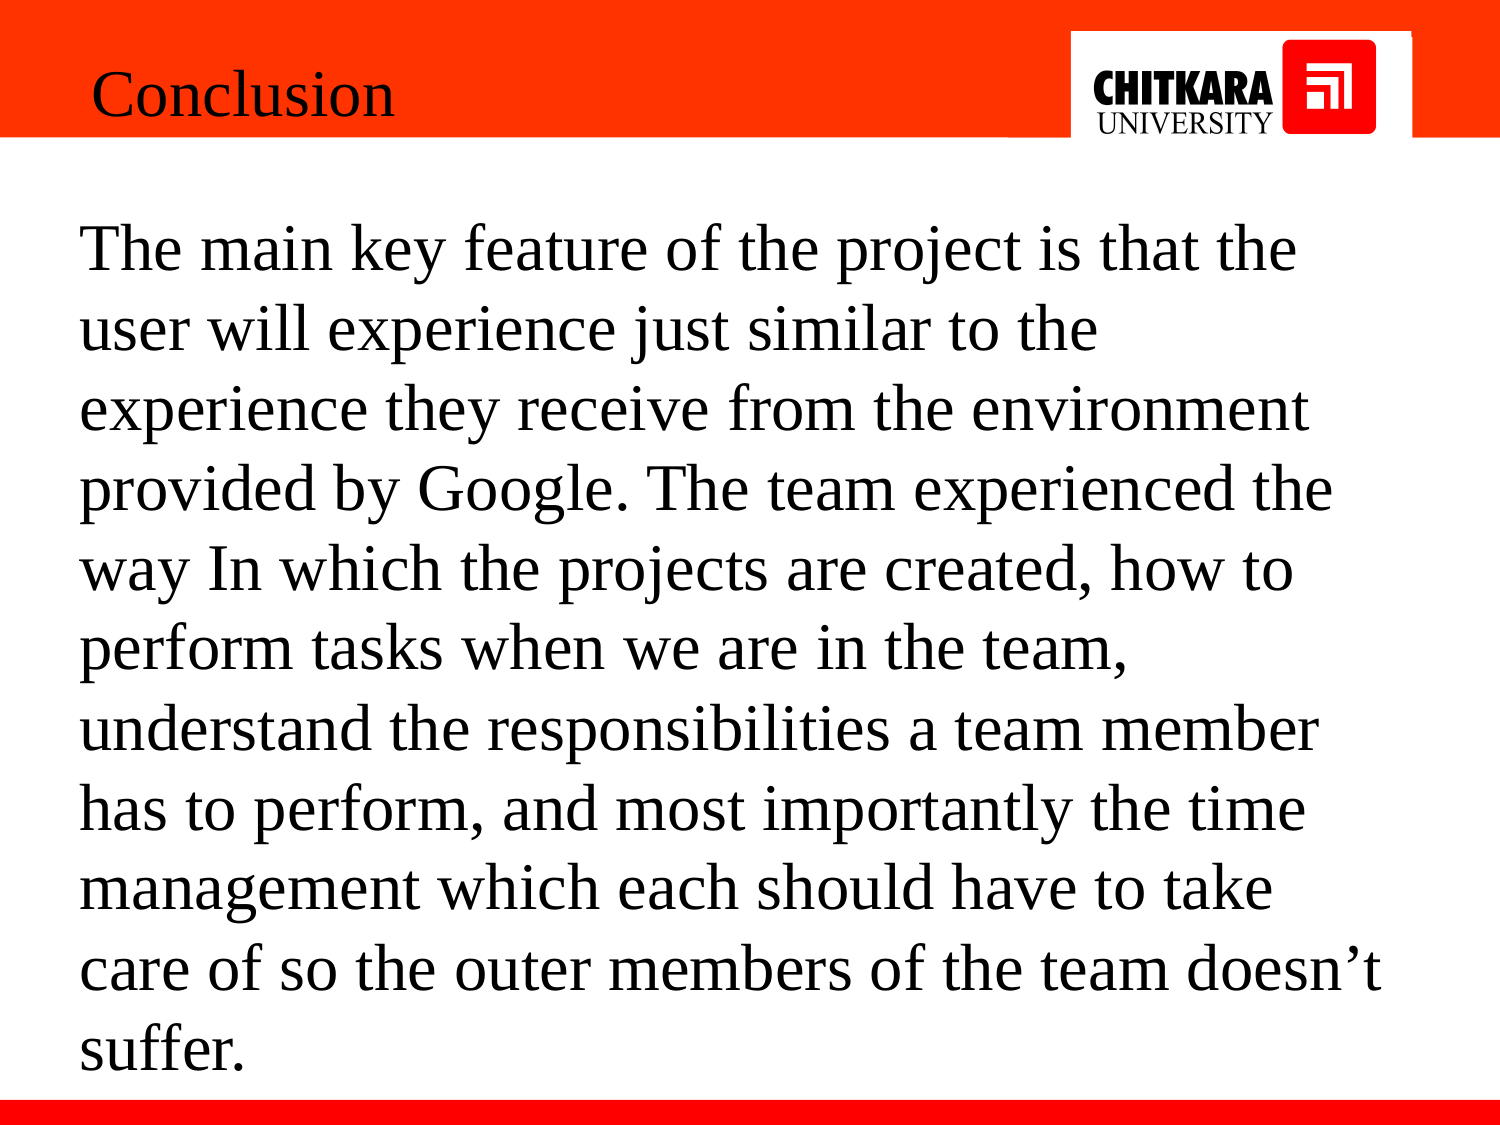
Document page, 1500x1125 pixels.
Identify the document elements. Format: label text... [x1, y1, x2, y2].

text_box The main key feature of the project is that the user will experience just similar to the experience they receive from the environment provided by Google. The team experienced the way In which the projects are created, how to perform tasks when we are in the team, understand the responsibilities a team member has to perform, and most importantly the time management which each should have to take care of so the outer members of the team doesn’t suffer. [64, 196, 1400, 1091]
picture [1074, 37, 1391, 138]
text_box Conclusion [76, 42, 963, 138]
